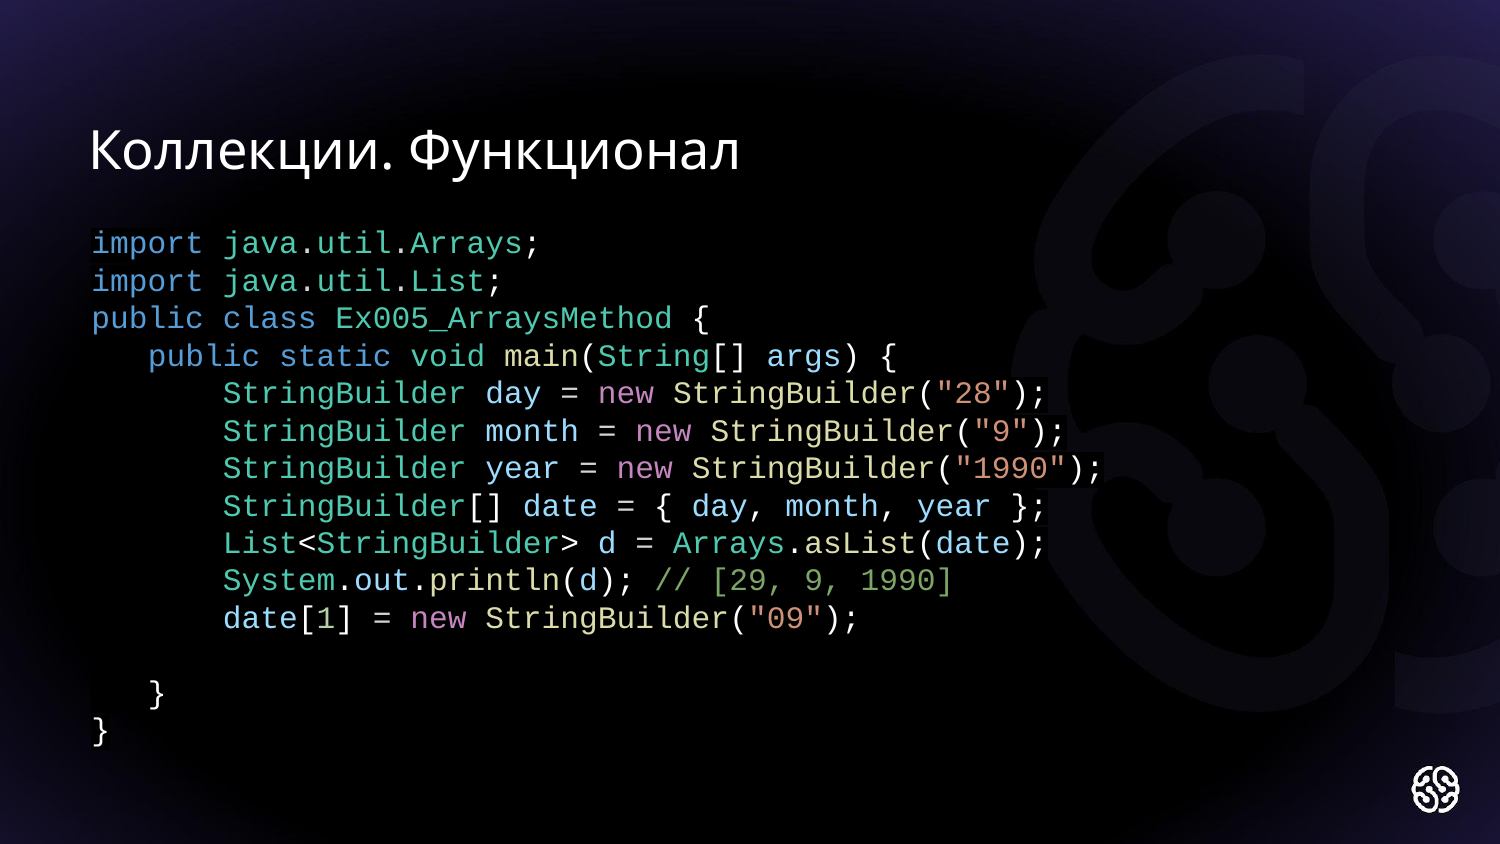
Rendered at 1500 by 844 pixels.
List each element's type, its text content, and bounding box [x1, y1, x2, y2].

text_box import java.util.Arrays; import java.util.List; public class Ex005_ArraysMethod { public static void main(String[] args) { StringBuilder day = new StringBuilder("28"); StringBuilder month = new StringBuilder("9"); StringBuilder year = new StringBuilder("1990"); StringBuilder[] date = { day, month, year }; List<StringBuilder> d = Arrays.asList(date); System.out.println(d); // [29, 9, 1990] date[1] = new StringBuilder("09"); } } [91, 209, 1415, 785]
picture [0, 0, 1500, 844]
subtitle Коллекции. Функционал [88, 0, 1412, 399]
